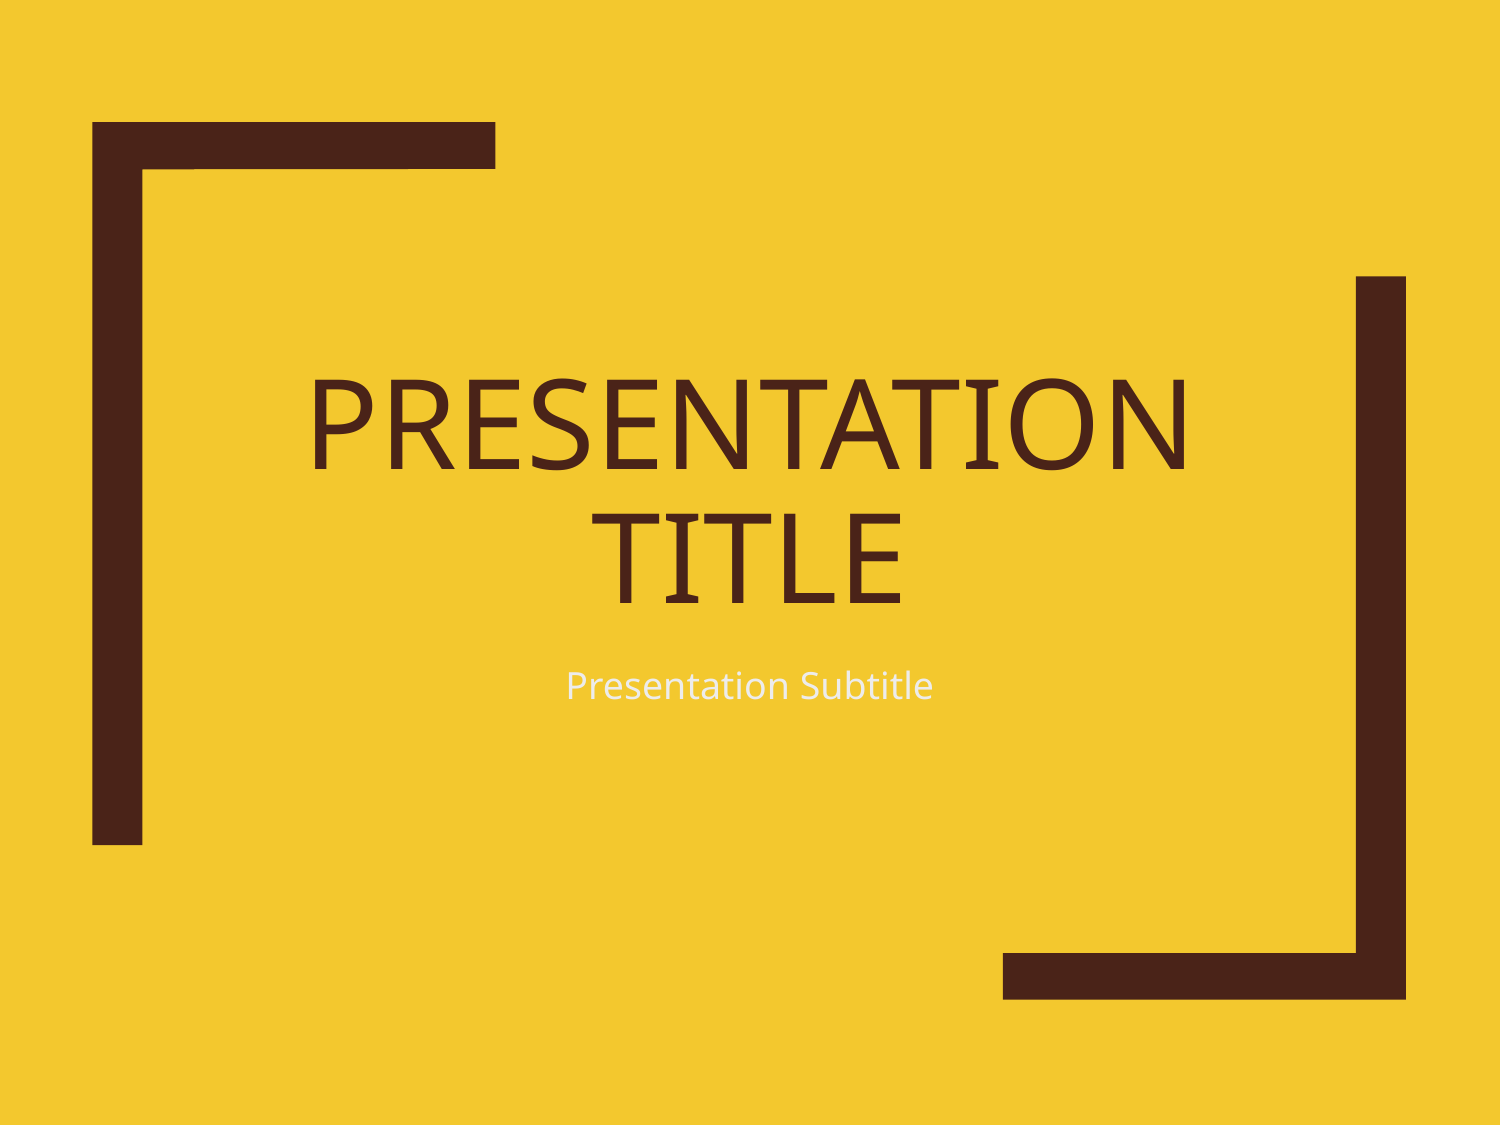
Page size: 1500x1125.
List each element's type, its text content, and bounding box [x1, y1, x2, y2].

subtitle Presentation Subtitle [329, 649, 1171, 828]
title Presentation Title [235, 293, 1265, 638]
